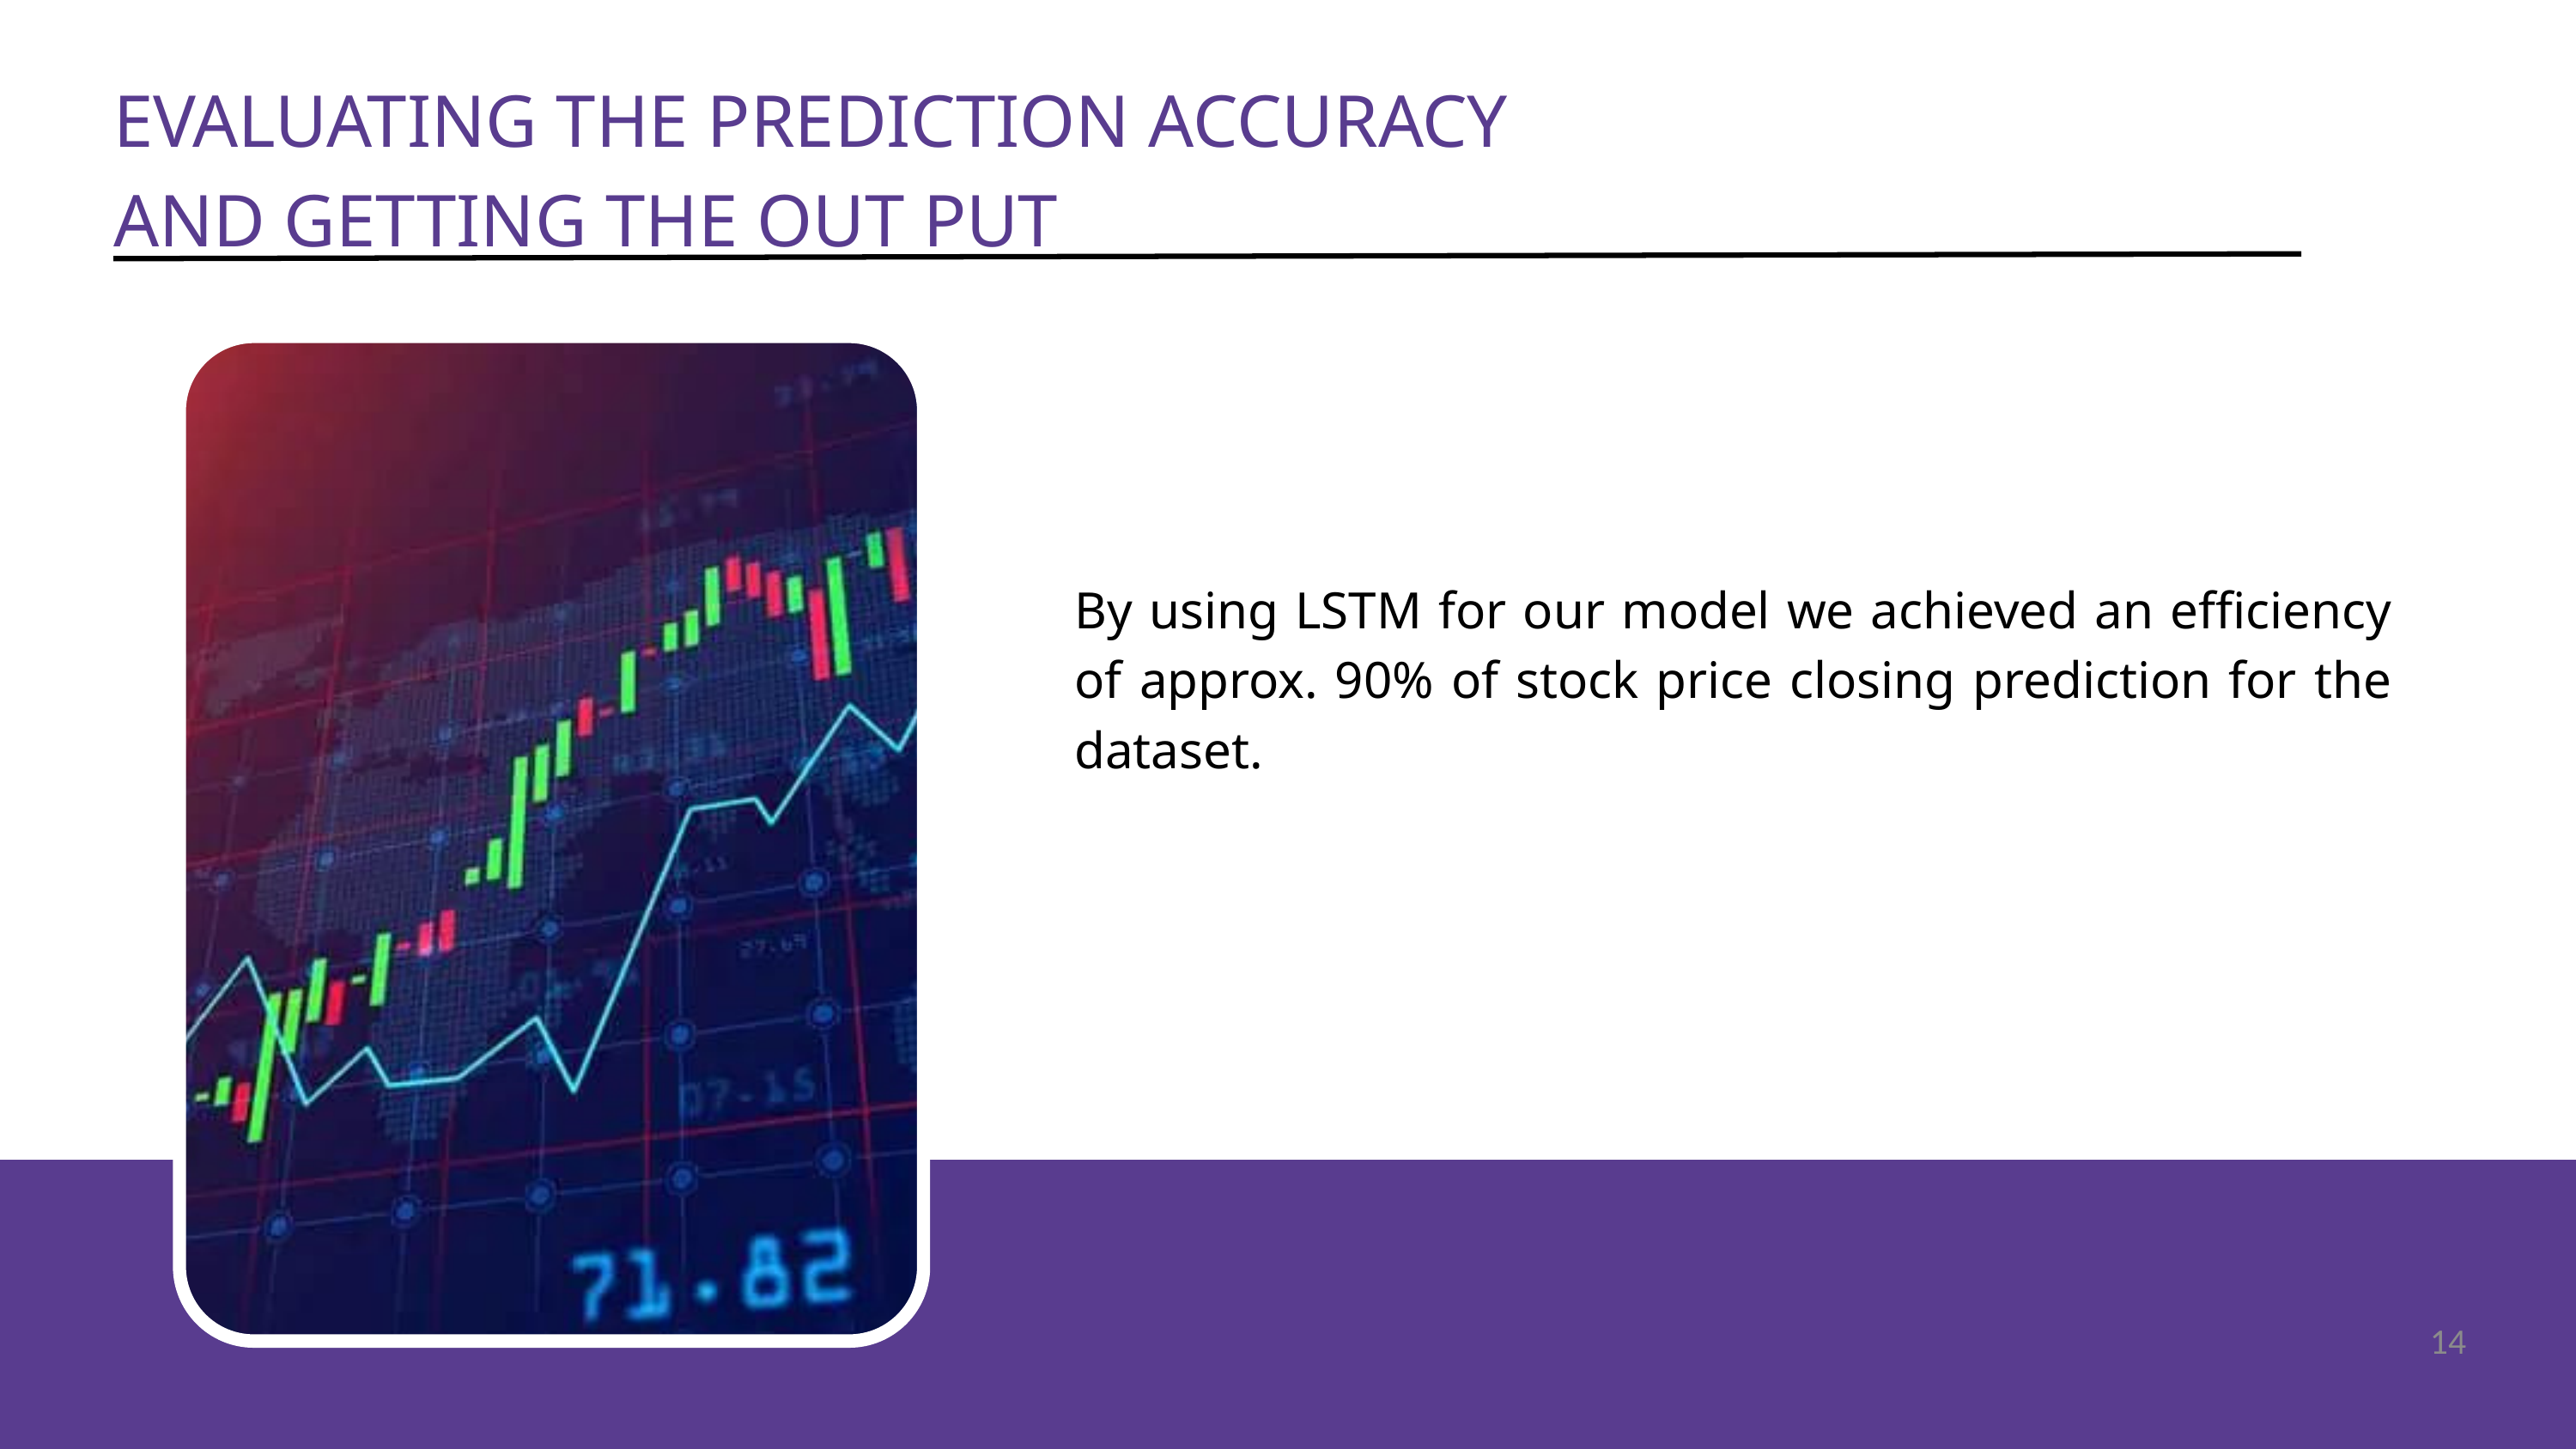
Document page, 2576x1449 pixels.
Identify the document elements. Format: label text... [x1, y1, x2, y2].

text_box By using LSTM for our model we achieved an efficiency of approx. 90% of stock price closing prediction for the dataset. [1670, 568, 2392, 779]
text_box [173, 330, 931, 1349]
slide_number 14 [2178, 1314, 2480, 1367]
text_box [912, 246, 1664, 1449]
text_box EVALUATING THE PREDICTION ACCURACY AND GETTING THE OUT PUT [113, 61, 1617, 262]
